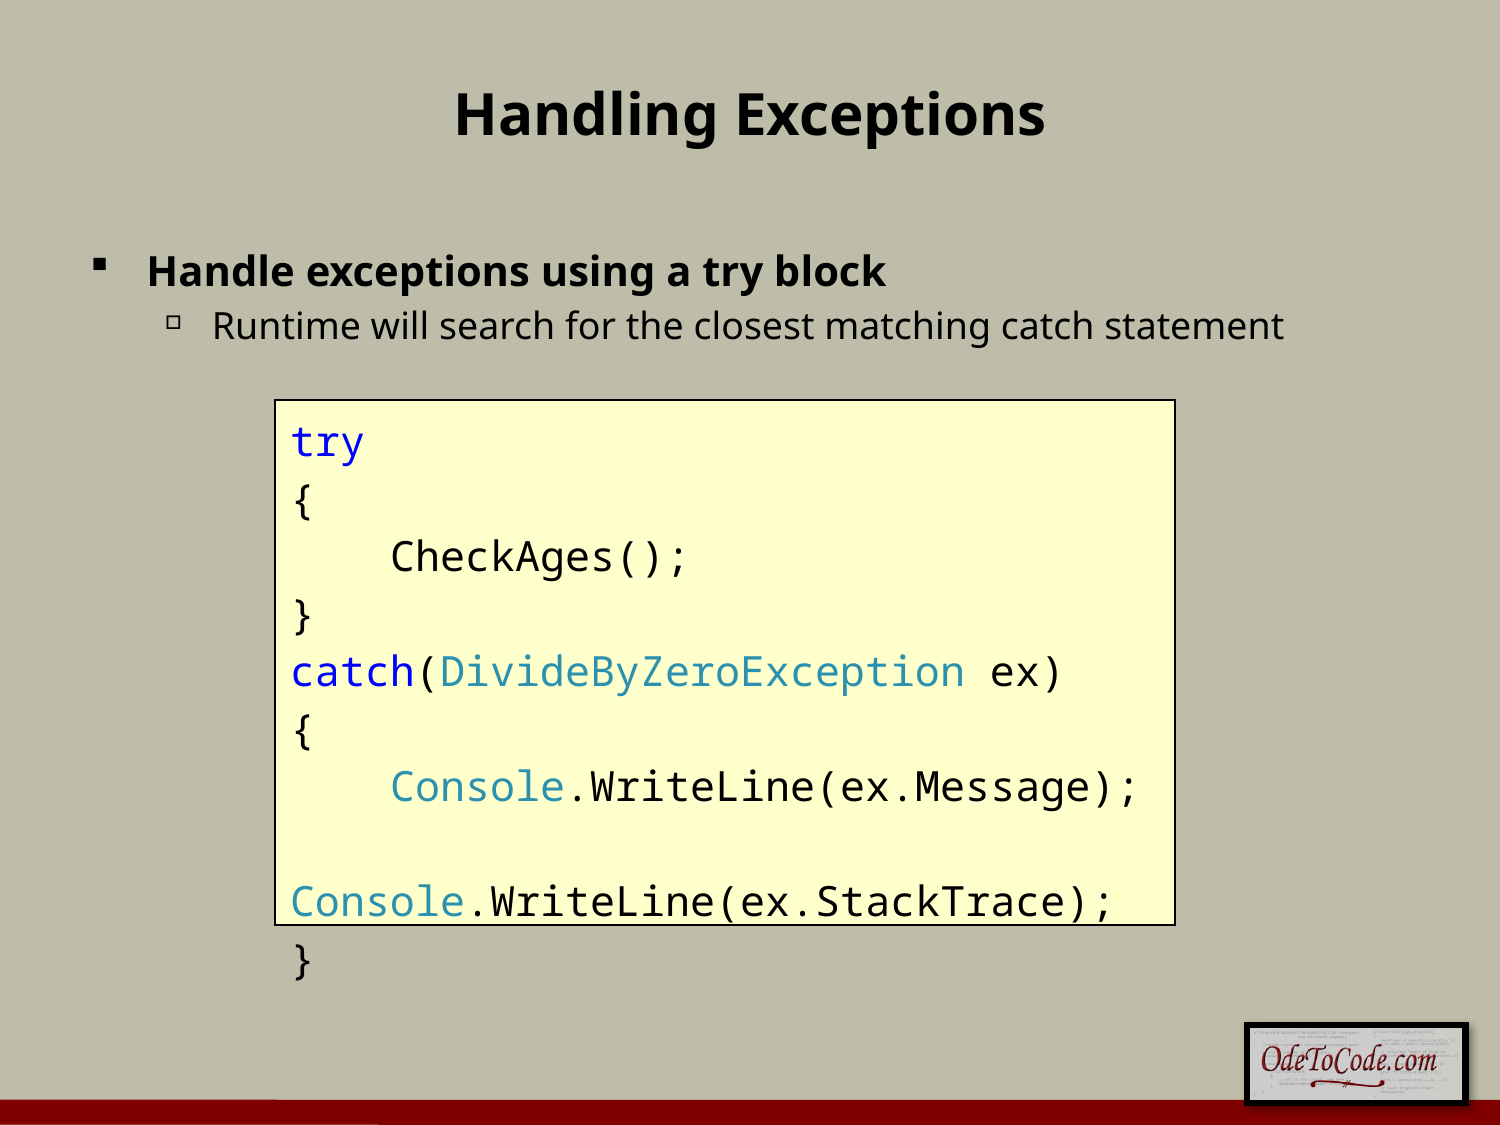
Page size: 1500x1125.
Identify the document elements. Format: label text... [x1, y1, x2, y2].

title Handling Exceptions [74, 49, 1426, 176]
list Handle exceptions using a try block Runtime will search for the closest matching catch statement [74, 237, 1426, 976]
text_box try { CheckAges(); } catch(DivideByZeroException ex) { Console.WriteLine(ex.Message); Console.WriteLine(ex.StackTrace); } [274, 399, 1175, 925]
picture [1250, 1028, 1462, 1100]
